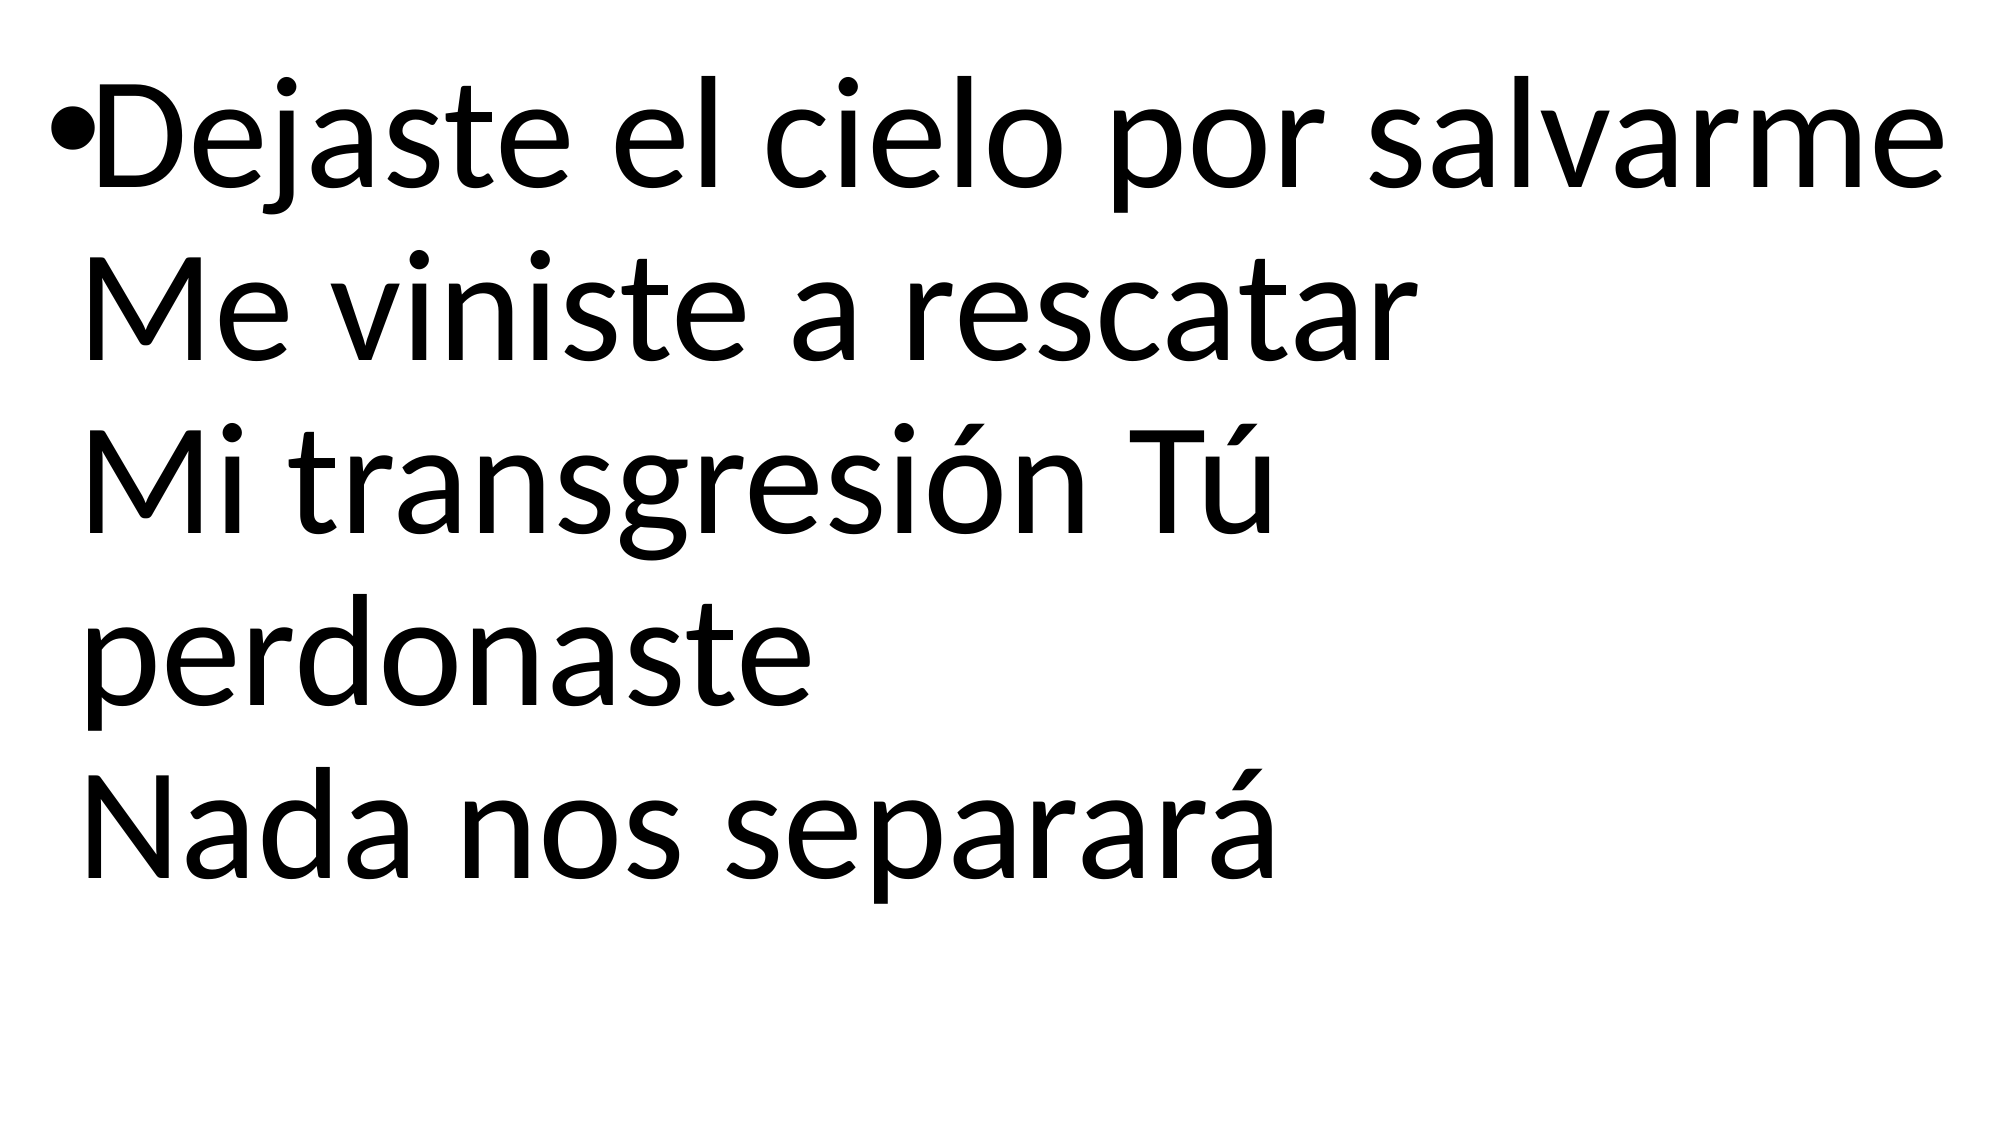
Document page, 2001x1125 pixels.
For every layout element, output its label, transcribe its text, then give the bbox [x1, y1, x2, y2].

list Dejaste el cielo por salvarme Me viniste a rescatar Mi transgresión Tú perdonaste Nada nos separará [30, 41, 1975, 1091]
